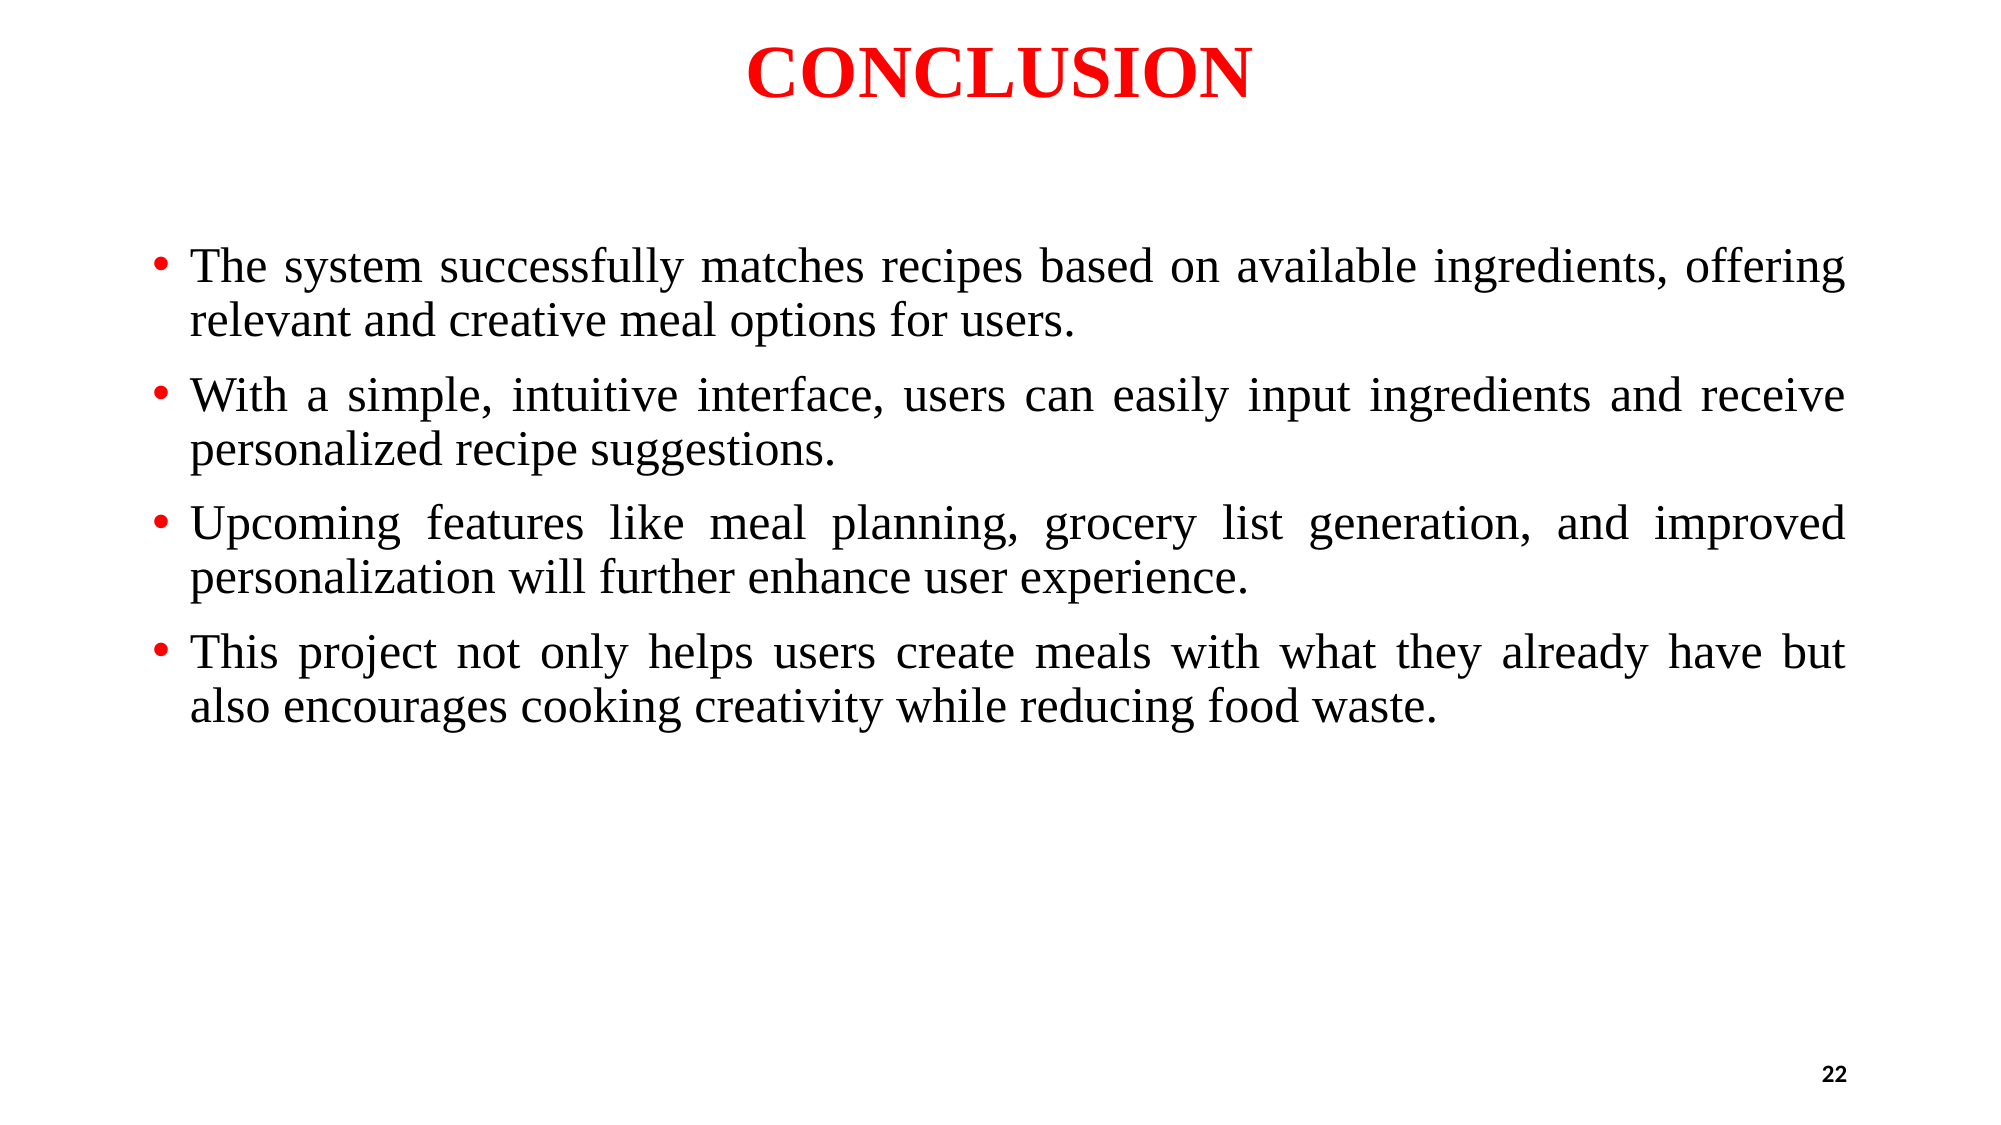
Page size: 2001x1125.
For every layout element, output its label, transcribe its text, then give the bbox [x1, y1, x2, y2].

slide_number 22 [1412, 1042, 1863, 1103]
list The system successfully matches recipes based on available ingredients, offering relevant and creative meal options for users. With a simple, intuitive interface, users can easily input ingredients and receive personalized recipe suggestions. Upcoming features like meal planning, grocery list generation, and improved personalization will further enhance user experience. This project not only helps users create meals with what they already have but also encourages cooking creativity while reducing food waste. [137, 231, 1863, 1014]
title CONCLUSION [0, 19, 2000, 128]
